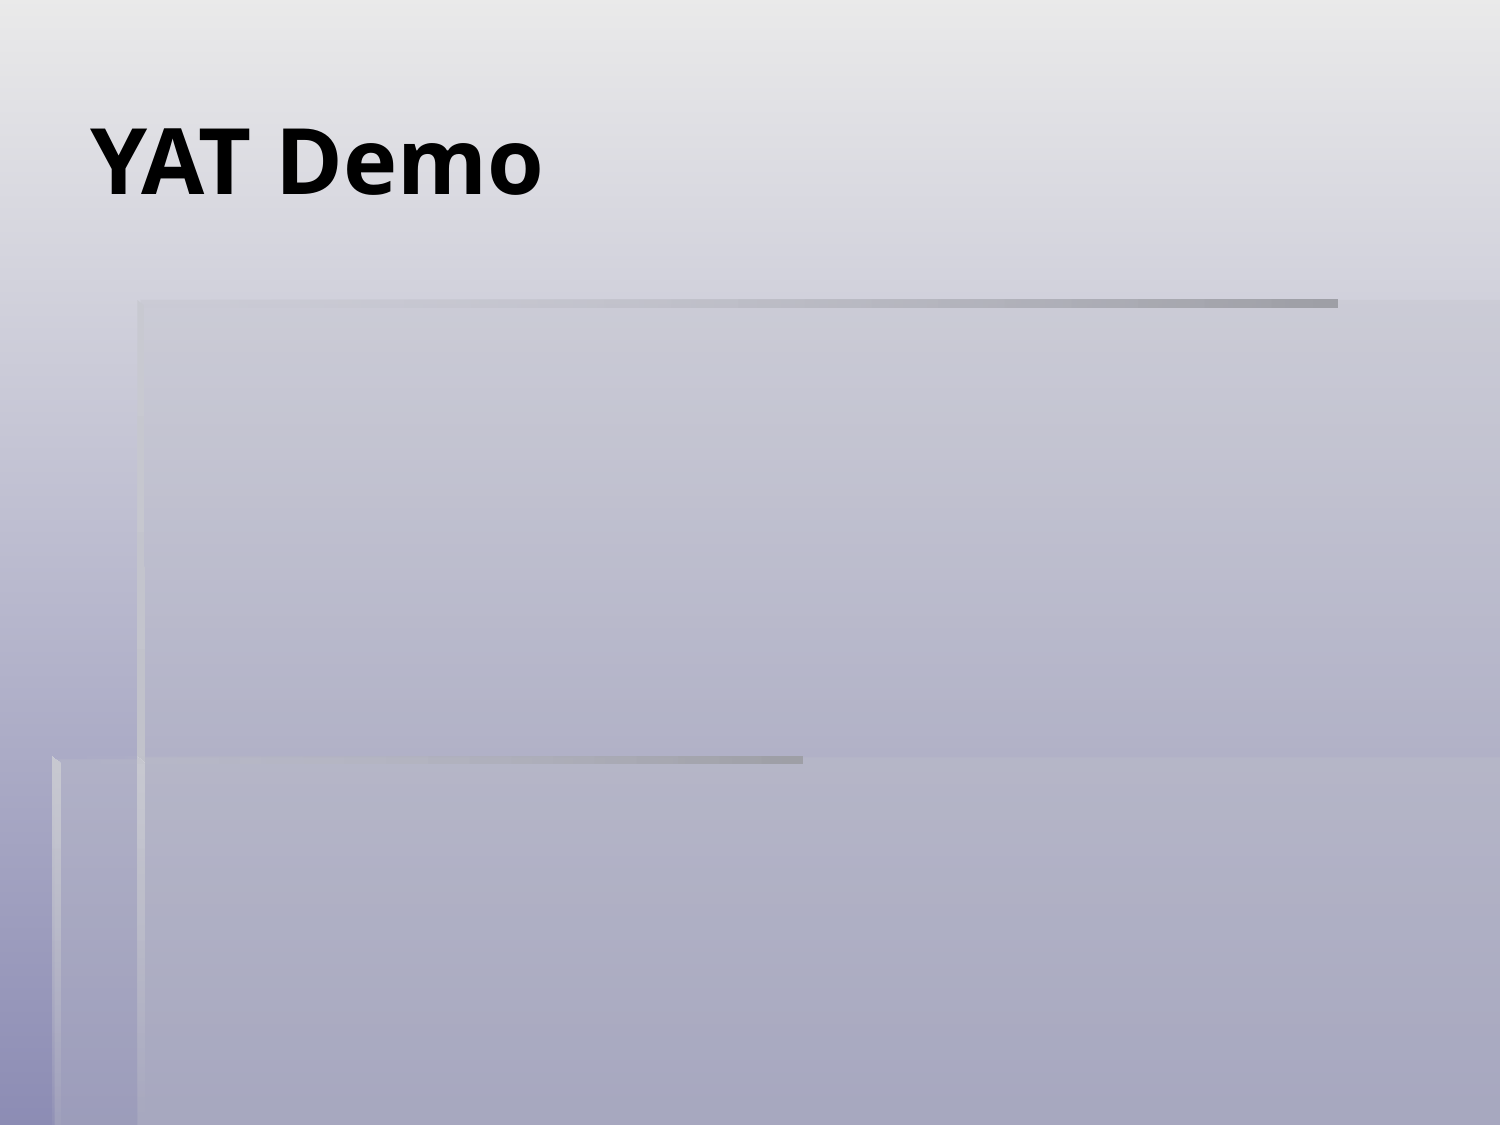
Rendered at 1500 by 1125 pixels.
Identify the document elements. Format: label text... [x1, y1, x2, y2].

title YAT Demo [74, 39, 1451, 276]
